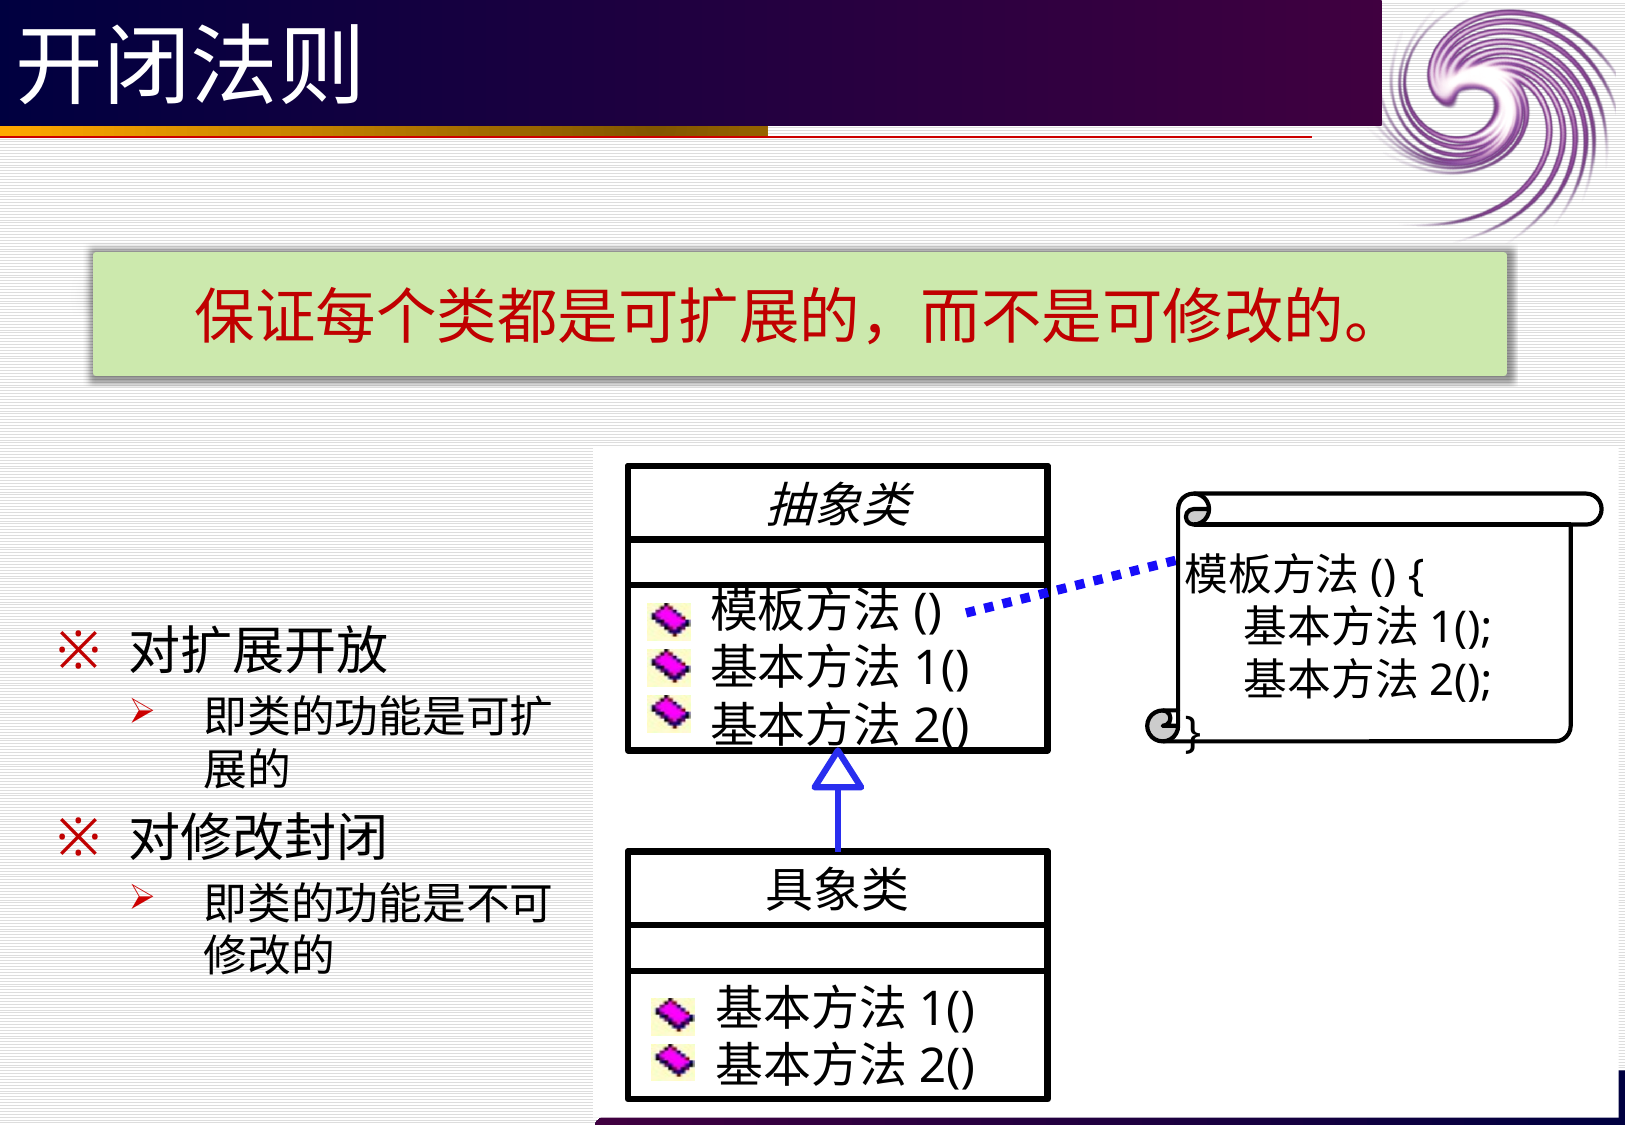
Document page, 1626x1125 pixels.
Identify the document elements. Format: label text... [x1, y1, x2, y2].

text_box [812, 748, 864, 790]
text_box 模板方法() { 基本方法1(); 基本方法2(); } [1145, 491, 1604, 744]
list 对扩展开放 即类的功能是可扩展的 对修改封闭 即类的功能是不可修改的 [31, 609, 583, 1024]
slide_number 64 [1474, 1120, 1619, 1125]
text_box [591, 446, 1621, 1120]
text_box [626, 923, 1050, 973]
picture [647, 603, 691, 641]
title 开闭法则 [0, 0, 1382, 126]
text_box [626, 587, 834, 753]
text_box 基本方法1() 基本方法2() [674, 969, 1051, 1101]
picture [651, 998, 695, 1036]
text_box 具象类 [626, 849, 1050, 923]
text_box 抽象类 [626, 464, 1050, 537]
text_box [965, 548, 1223, 614]
text_box [626, 537, 1050, 587]
picture [1362, 0, 1616, 244]
picture [651, 1043, 695, 1082]
text_box [626, 972, 674, 1101]
picture [647, 649, 691, 687]
text_box 模板方法() 基本方法1() 基本方法2() [669, 581, 1034, 751]
picture [647, 695, 691, 733]
text_box 保证每个类都是可扩展的，而不是可修改的。 [95, 255, 1504, 374]
text_box [842, 622, 1050, 753]
